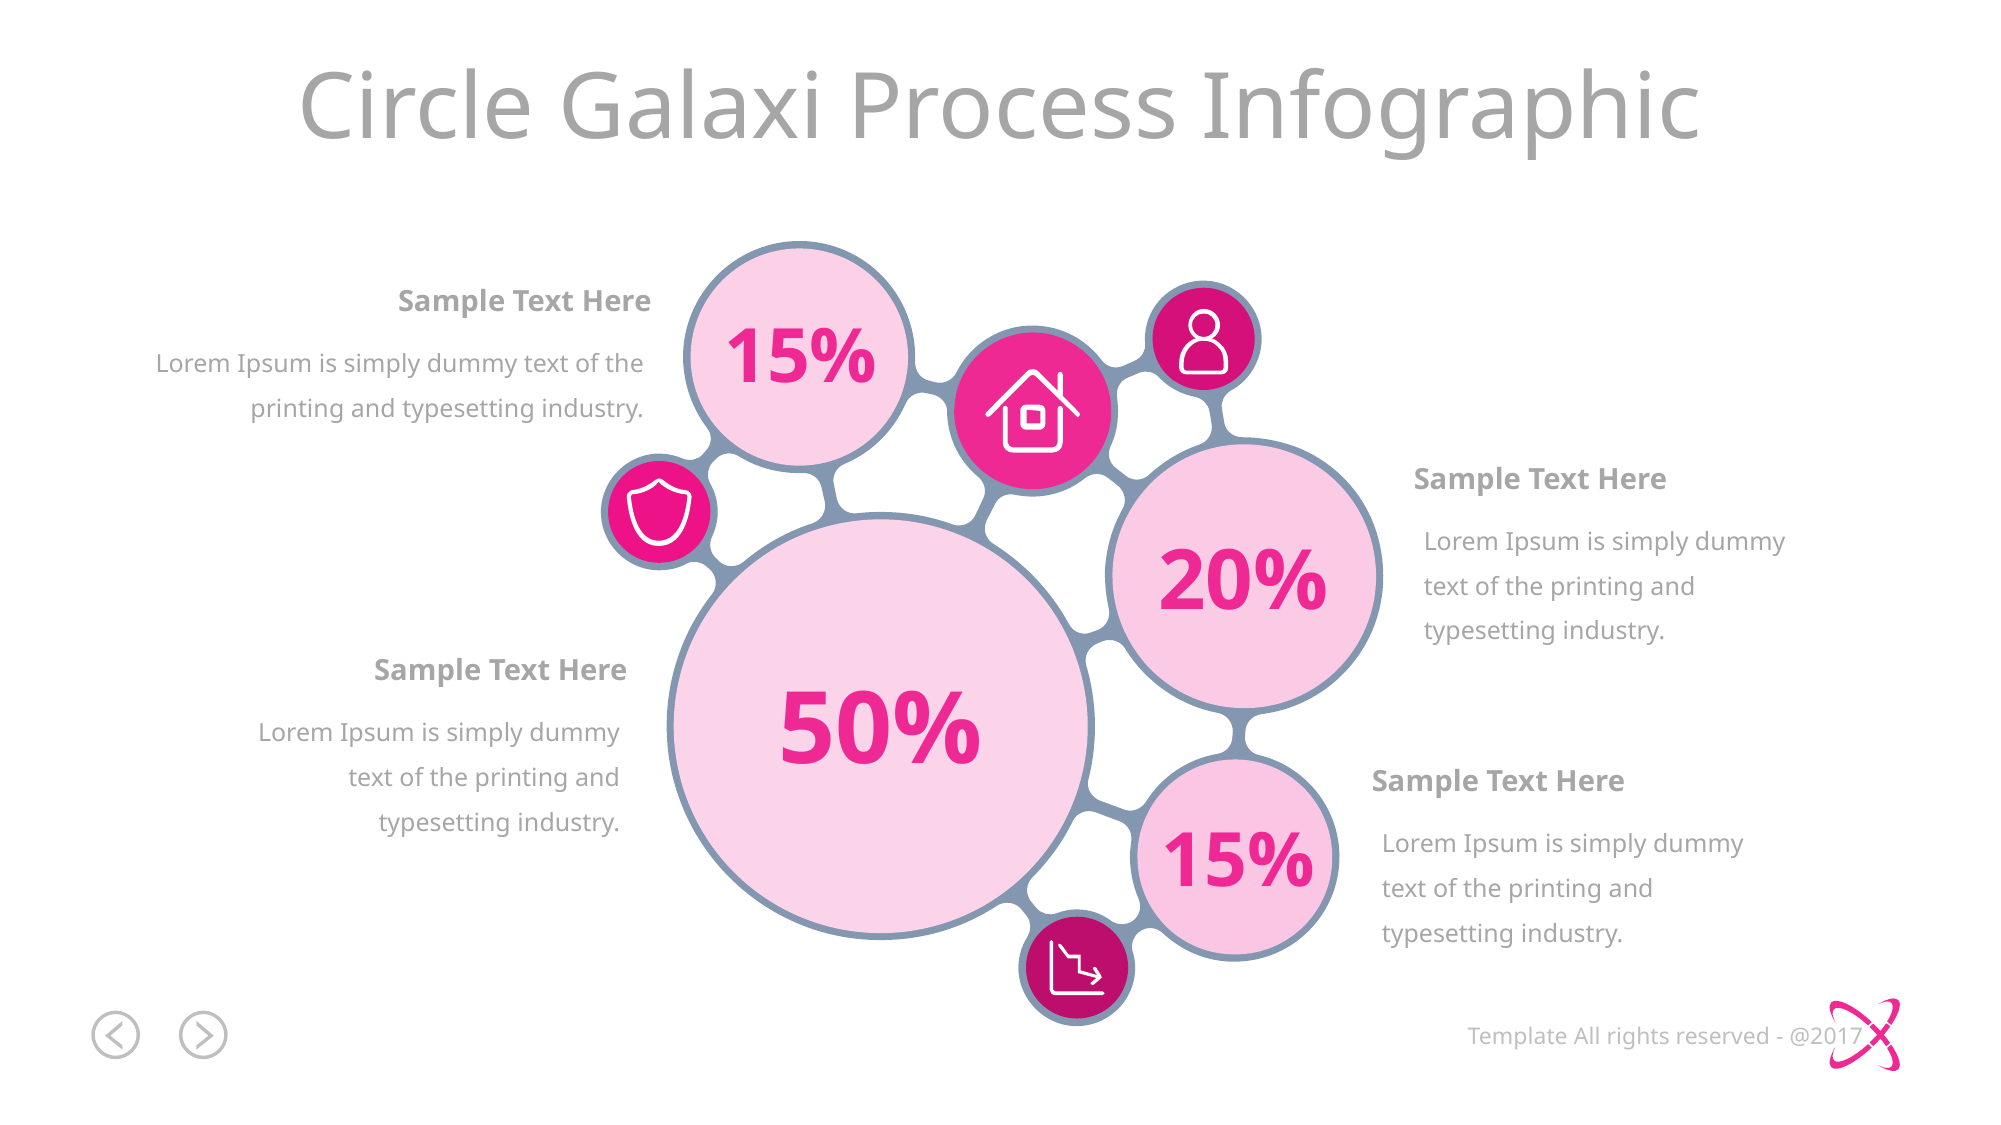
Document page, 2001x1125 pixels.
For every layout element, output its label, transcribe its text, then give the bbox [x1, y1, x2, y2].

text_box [604, 231, 1396, 1035]
text_box Sample Text Here [359, 643, 604, 694]
text_box Sample Text Here [1398, 452, 1682, 503]
text_box Lorem Ipsum is simply dummy text of the printing and typesetting industry. [1423, 503, 1792, 653]
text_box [1049, 939, 1105, 996]
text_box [1179, 308, 1229, 375]
text_box Lorem Ipsum is simply dummy text of the printing and typesetting industry. [1396, 805, 1751, 955]
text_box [985, 368, 1081, 453]
text_box Sample Text Here [383, 274, 604, 325]
text_box Circle Galaxi Process Infographic [282, 39, 1718, 165]
text_box Lorem Ipsum is simply dummy text of the printing and typesetting industry. [147, 325, 604, 430]
text_box Lorem Ipsum is simply dummy text of the printing and typesetting industry. [249, 694, 604, 844]
text_box Sample Text Here [1396, 754, 1641, 805]
